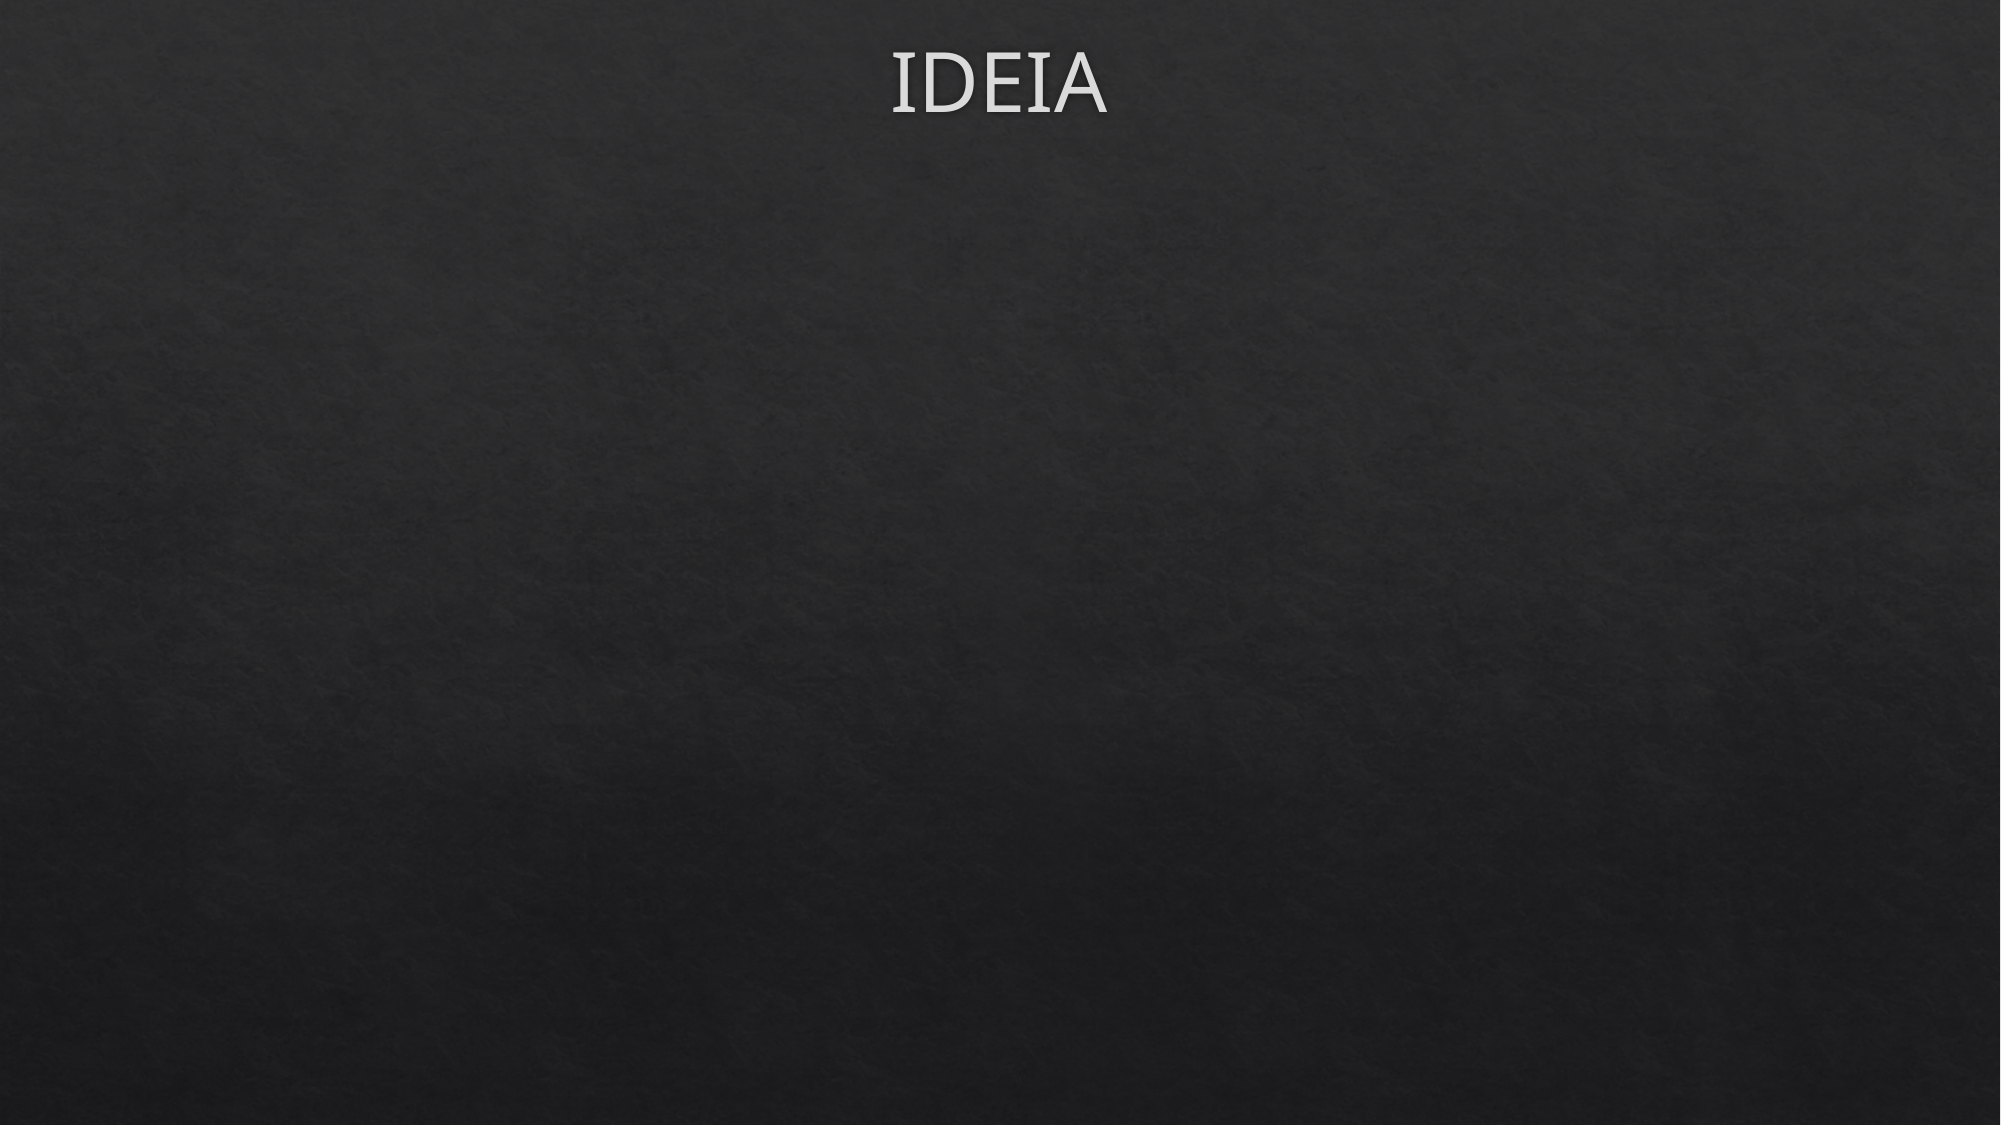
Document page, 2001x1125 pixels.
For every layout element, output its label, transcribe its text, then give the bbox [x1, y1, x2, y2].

title IDEIA [149, 0, 1849, 160]
